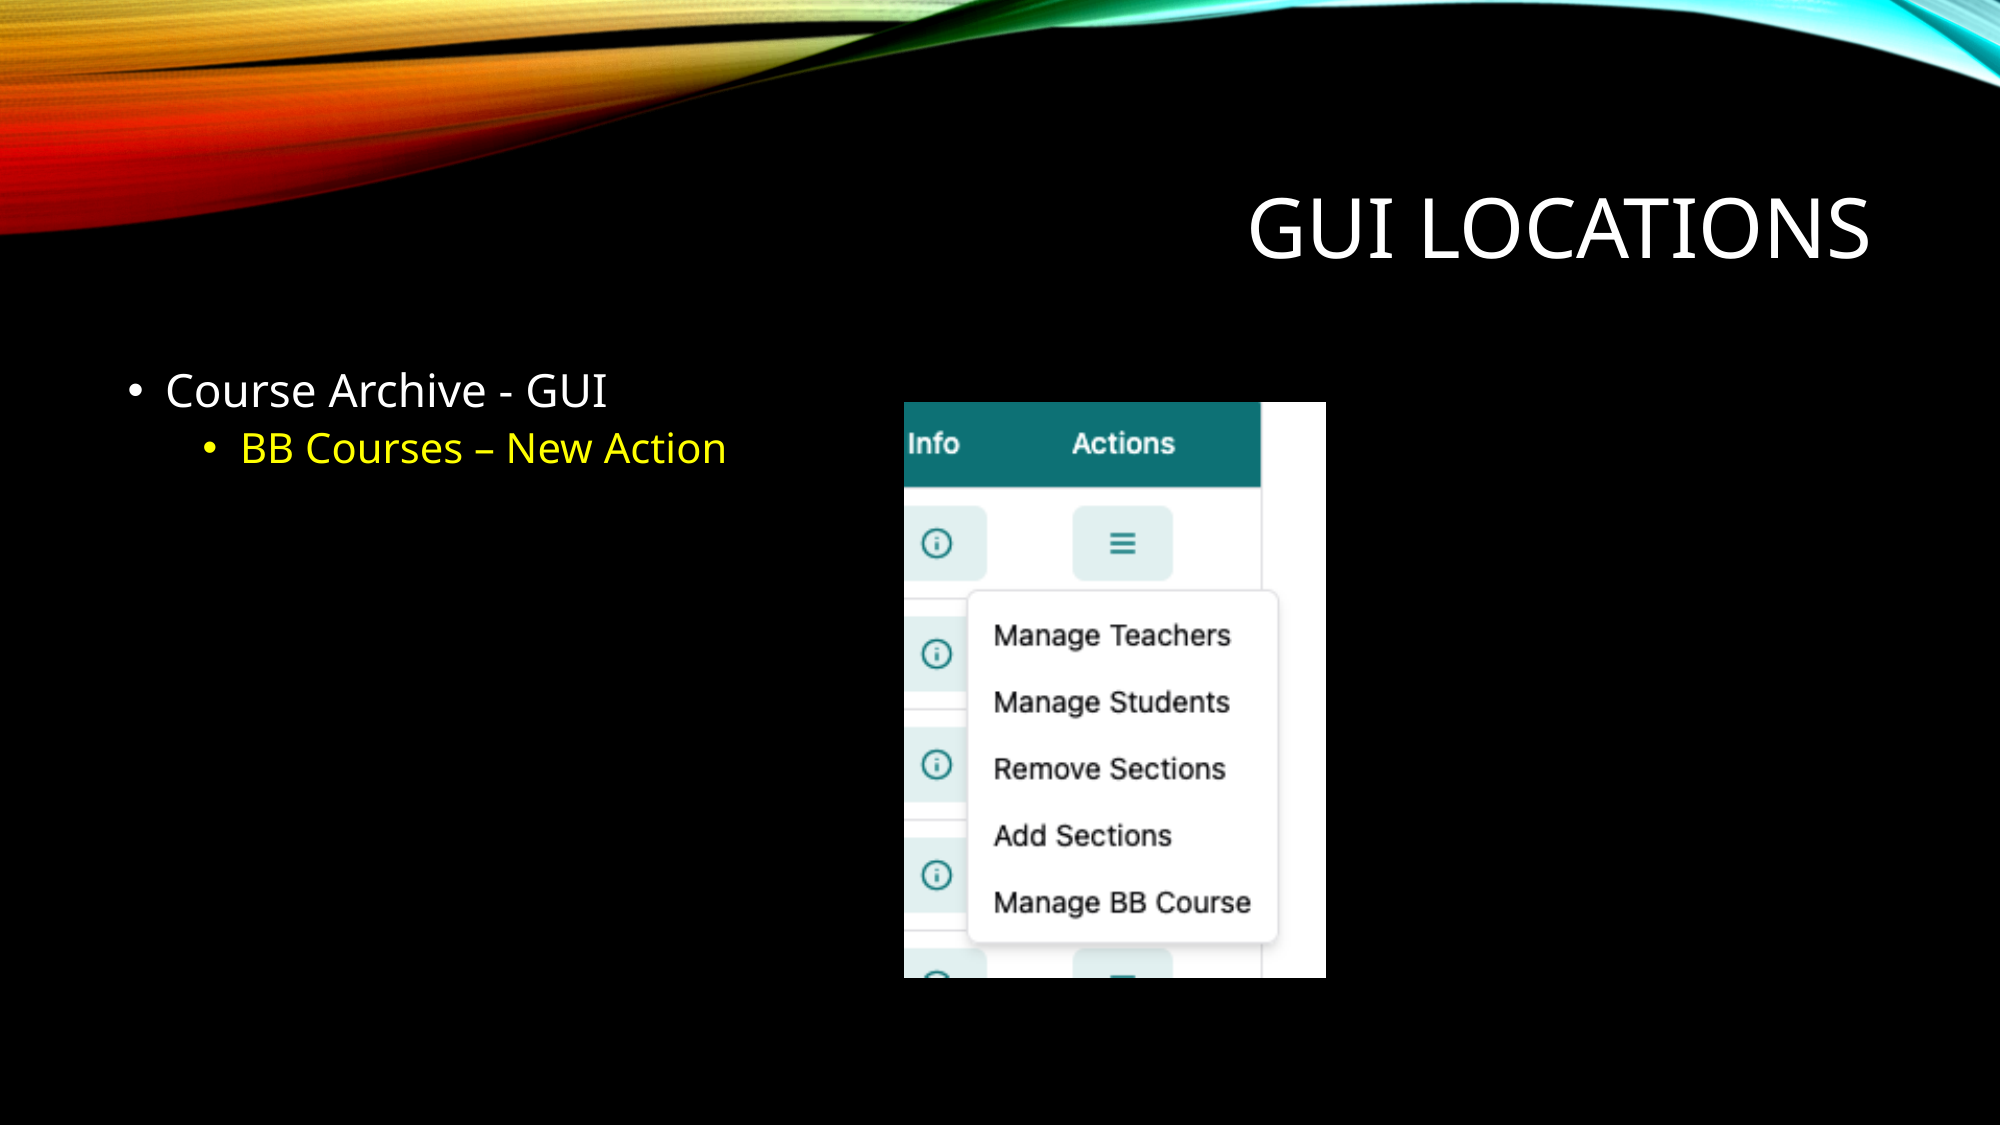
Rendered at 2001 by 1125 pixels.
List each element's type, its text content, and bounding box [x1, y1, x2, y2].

title GUI Locations [474, 125, 1888, 338]
picture [0, 0, 2000, 237]
list Course Archive - GUI BB Courses – New Action [112, 360, 1888, 1021]
picture [904, 402, 1326, 978]
